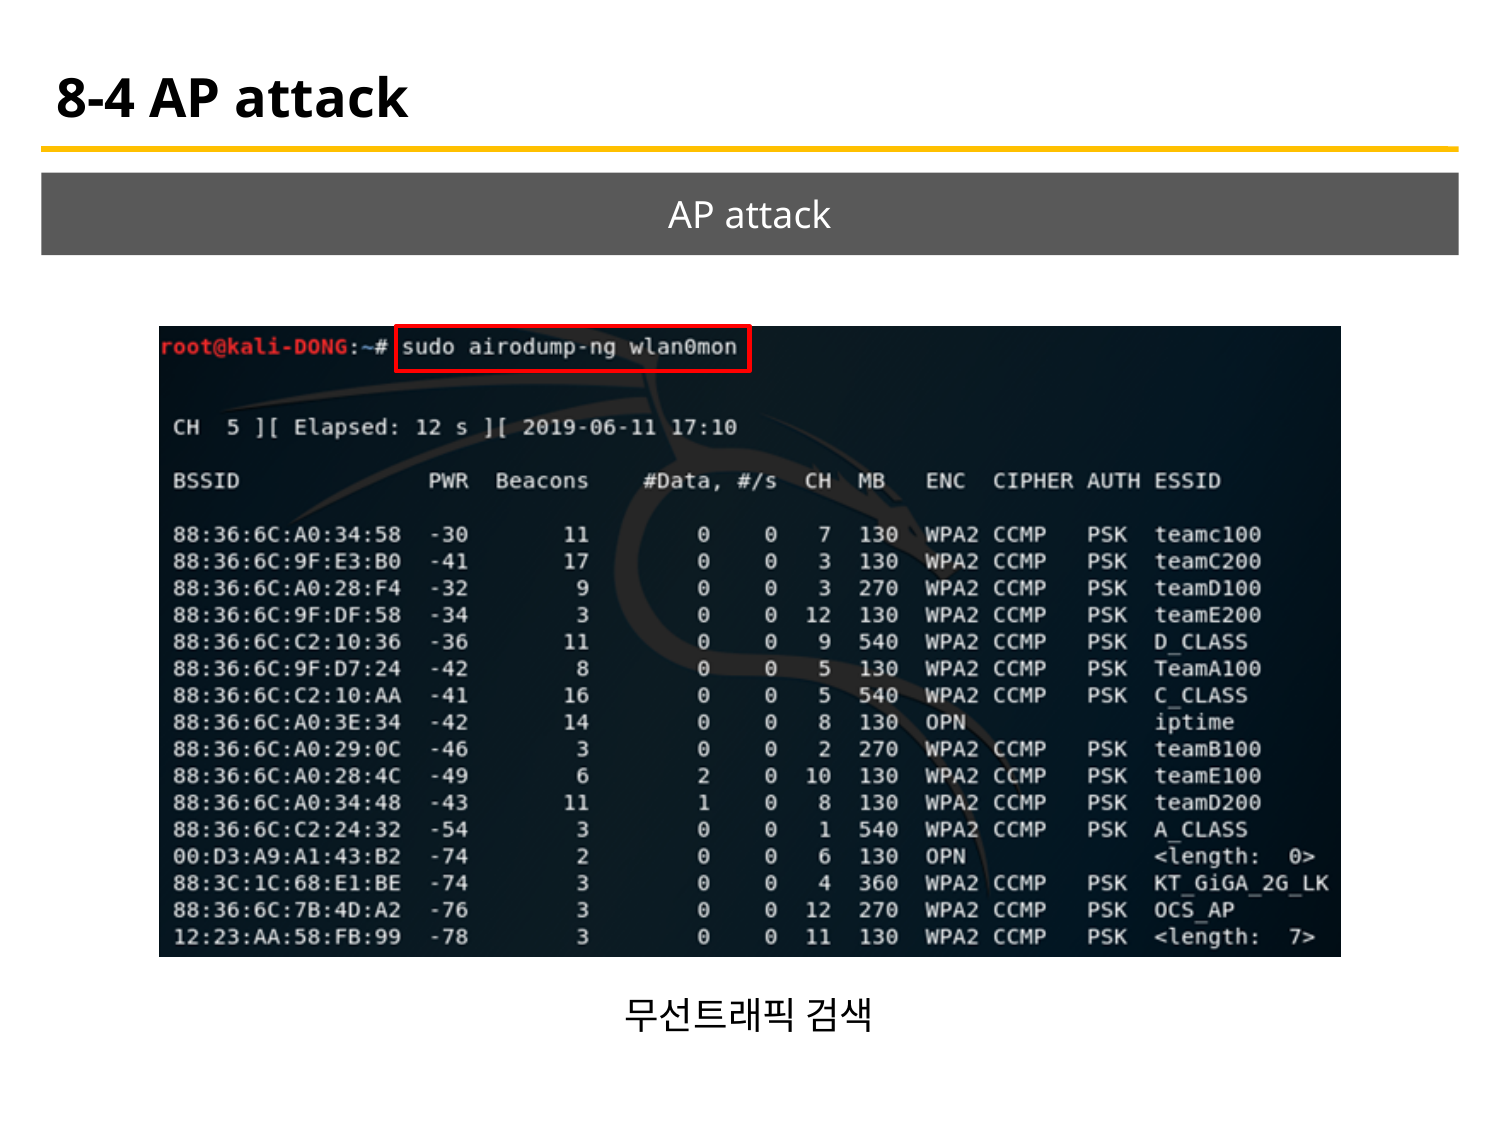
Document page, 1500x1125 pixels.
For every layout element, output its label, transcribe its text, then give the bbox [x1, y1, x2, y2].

picture [159, 325, 1341, 957]
text_box 8-4 AP attack [41, 42, 1459, 149]
text_box [41, 278, 1459, 407]
text_box 무선트래픽 검색 [609, 984, 890, 1045]
text_box AP attack [39, 171, 1461, 257]
